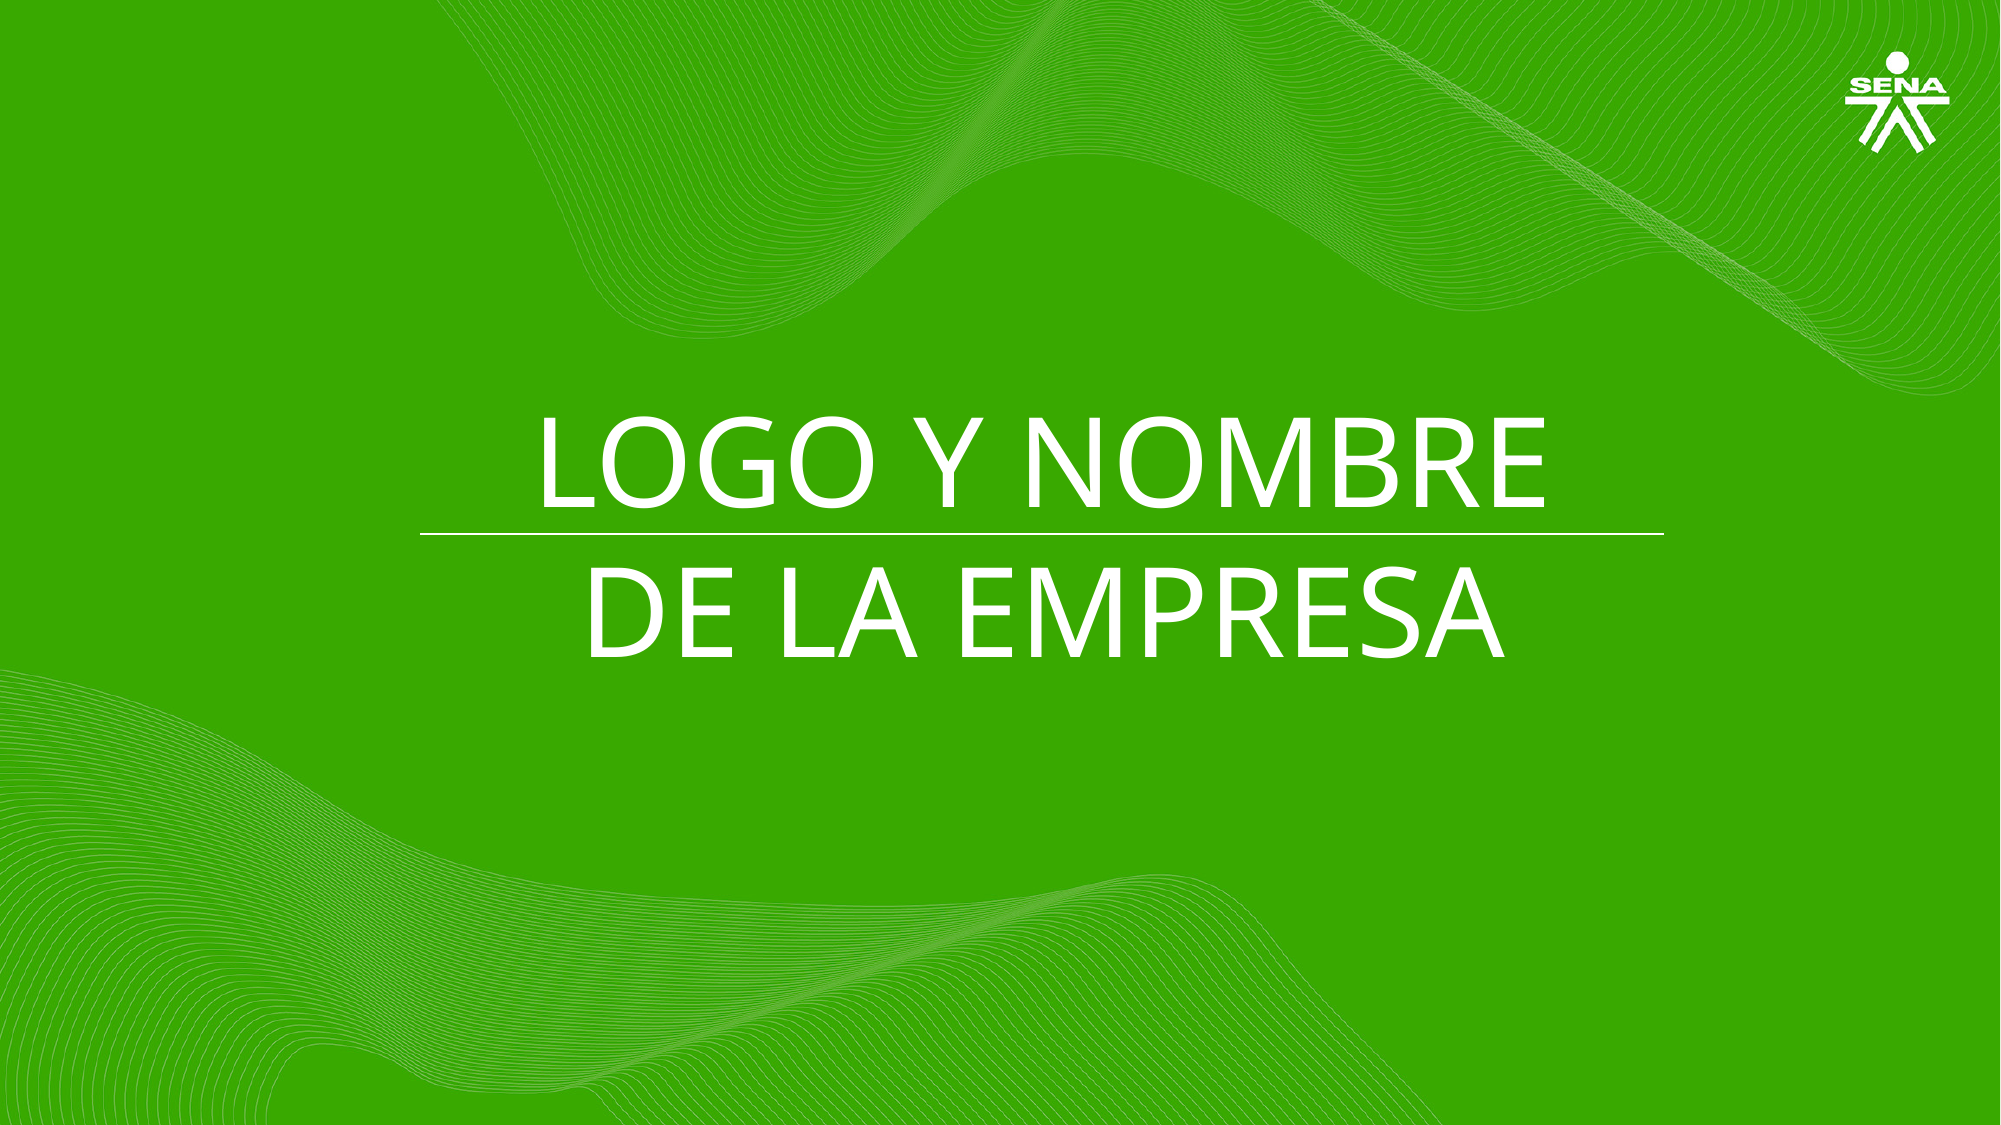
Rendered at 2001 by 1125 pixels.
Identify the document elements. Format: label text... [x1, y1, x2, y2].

text_box LOGO Y NOMBRE DE LA EMPRESA [478, 535, 1607, 690]
text_box LOGO Y NOMBRE DE LA EMPRESA [478, 375, 1607, 533]
picture [0, 0, 2001, 1125]
